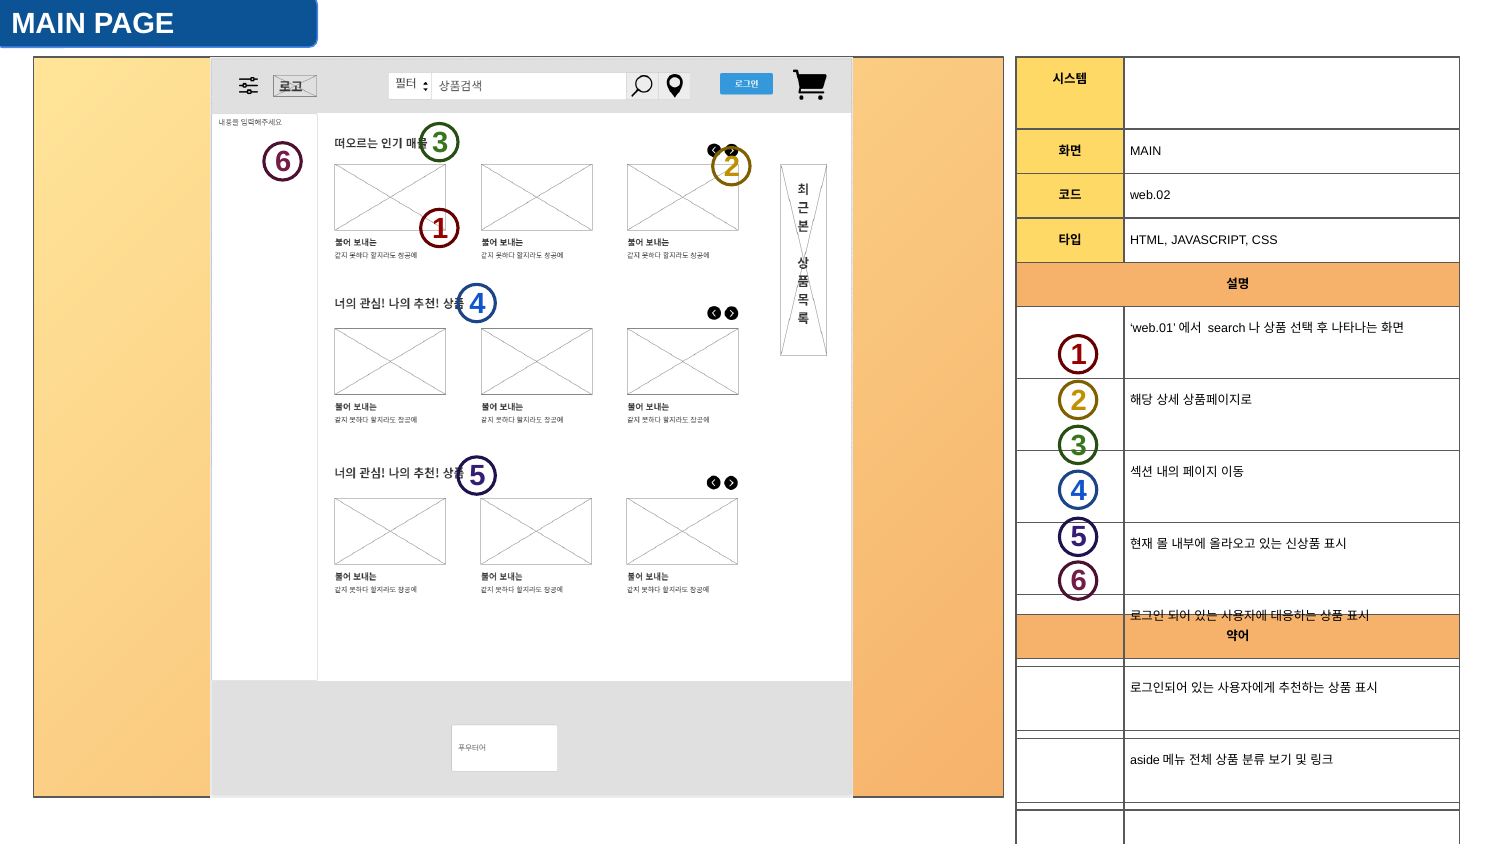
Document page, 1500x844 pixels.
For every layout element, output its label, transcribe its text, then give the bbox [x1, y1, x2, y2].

text_box [33, 57, 208, 798]
text_box MAIN PAGE [0, 0, 318, 48]
table_cell [1017, 307, 1123, 378]
table_cell [1017, 739, 1123, 809]
text_box 4 [1059, 471, 1097, 509]
text_box 3 [1059, 426, 1097, 464]
table_cell [1017, 379, 1123, 450]
table_cell [1017, 811, 1123, 844]
table_header [1125, 58, 1459, 128]
table_cell HTML, JAVASCRIPT, CSS [1125, 219, 1459, 262]
table_cell 로그인 되어 있는 사용자에 대응하는 상품 표시 [1125, 595, 1459, 666]
table_cell 해당 상세 상품페이지로 [1125, 379, 1459, 450]
text_box 6 [1059, 561, 1097, 600]
table_cell aside메뉴 전체 상품 분류 보기 및 링크 [1125, 739, 1459, 809]
table_cell [1017, 451, 1123, 522]
table_cell MAIN [1125, 130, 1459, 173]
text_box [210, 56, 853, 798]
table_cell ‘web.01’에서 search나 상품 선택 후 나타나는 화면 [1125, 307, 1459, 378]
table_cell [1125, 811, 1459, 844]
table_cell [1017, 595, 1123, 666]
text_box [854, 57, 1004, 798]
table_cell web.02 [1125, 174, 1459, 217]
text_box 1 [1059, 335, 1097, 373]
table_cell 화면 [1017, 130, 1123, 173]
text_box 2 [1059, 381, 1097, 419]
text_box 5 [1059, 518, 1097, 556]
table_cell [1017, 667, 1123, 738]
table_cell 코드 [1017, 174, 1123, 217]
table_cell 설명 [1017, 263, 1459, 306]
table_cell [1017, 523, 1123, 594]
table_header 시스템 [1017, 58, 1123, 128]
table_cell 섹션 내의 페이지 이동 [1125, 451, 1459, 522]
table_cell 현재 몰 내부에 올라오고 있는 신상품 표시 [1125, 523, 1459, 594]
table_cell 로그인되어 있는 사용자에게 추천하는 상품 표시 [1125, 667, 1459, 738]
table_cell 타입 [1017, 219, 1123, 262]
